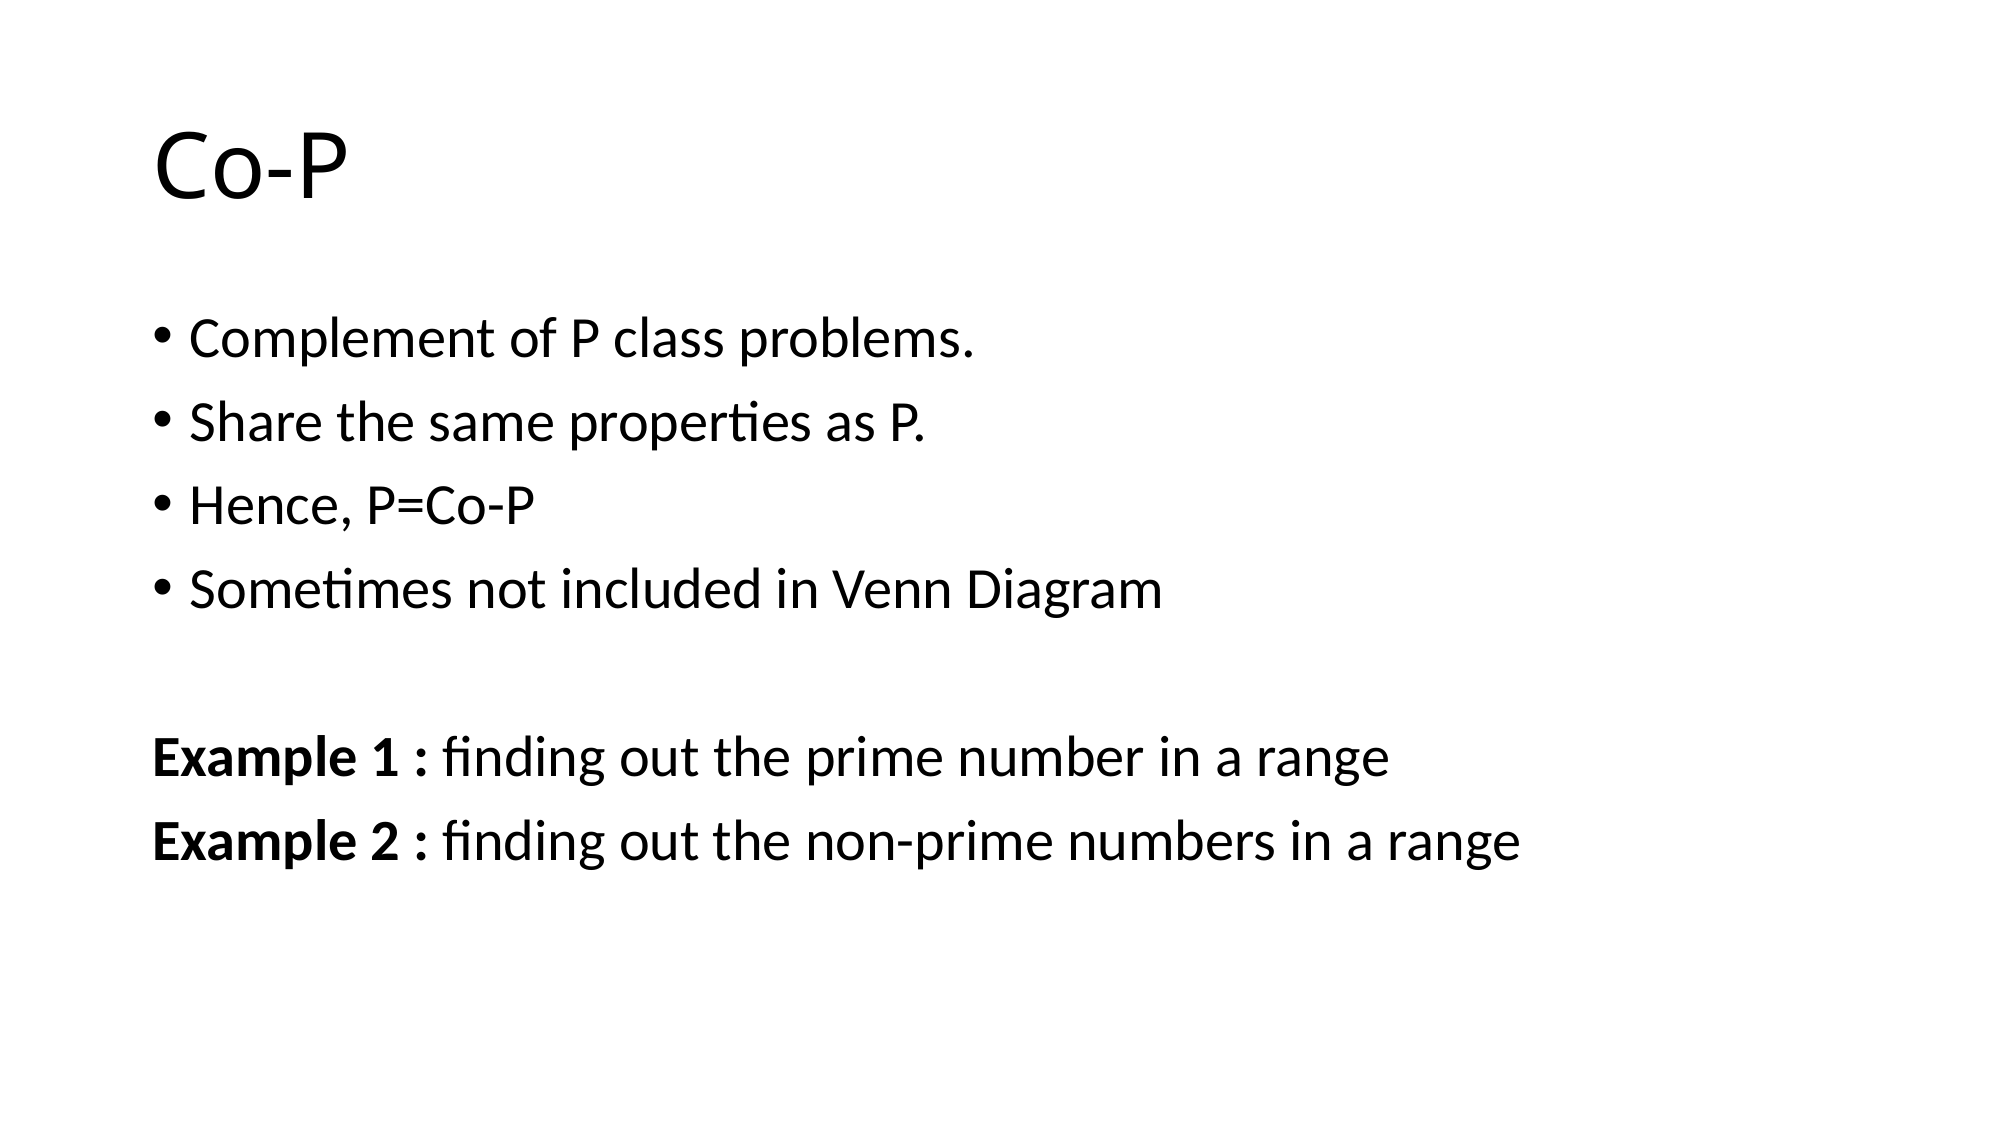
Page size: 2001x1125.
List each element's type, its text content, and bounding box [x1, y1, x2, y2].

title Co-P [137, 59, 1863, 278]
list Complement of P class problems. Share the same properties as P. Hence, P=Co-P Sometimes not included in Venn Diagram Example 1 : finding out the prime number in a range Example 2 : finding out the non-prime numbers in a range [137, 299, 1863, 1014]
